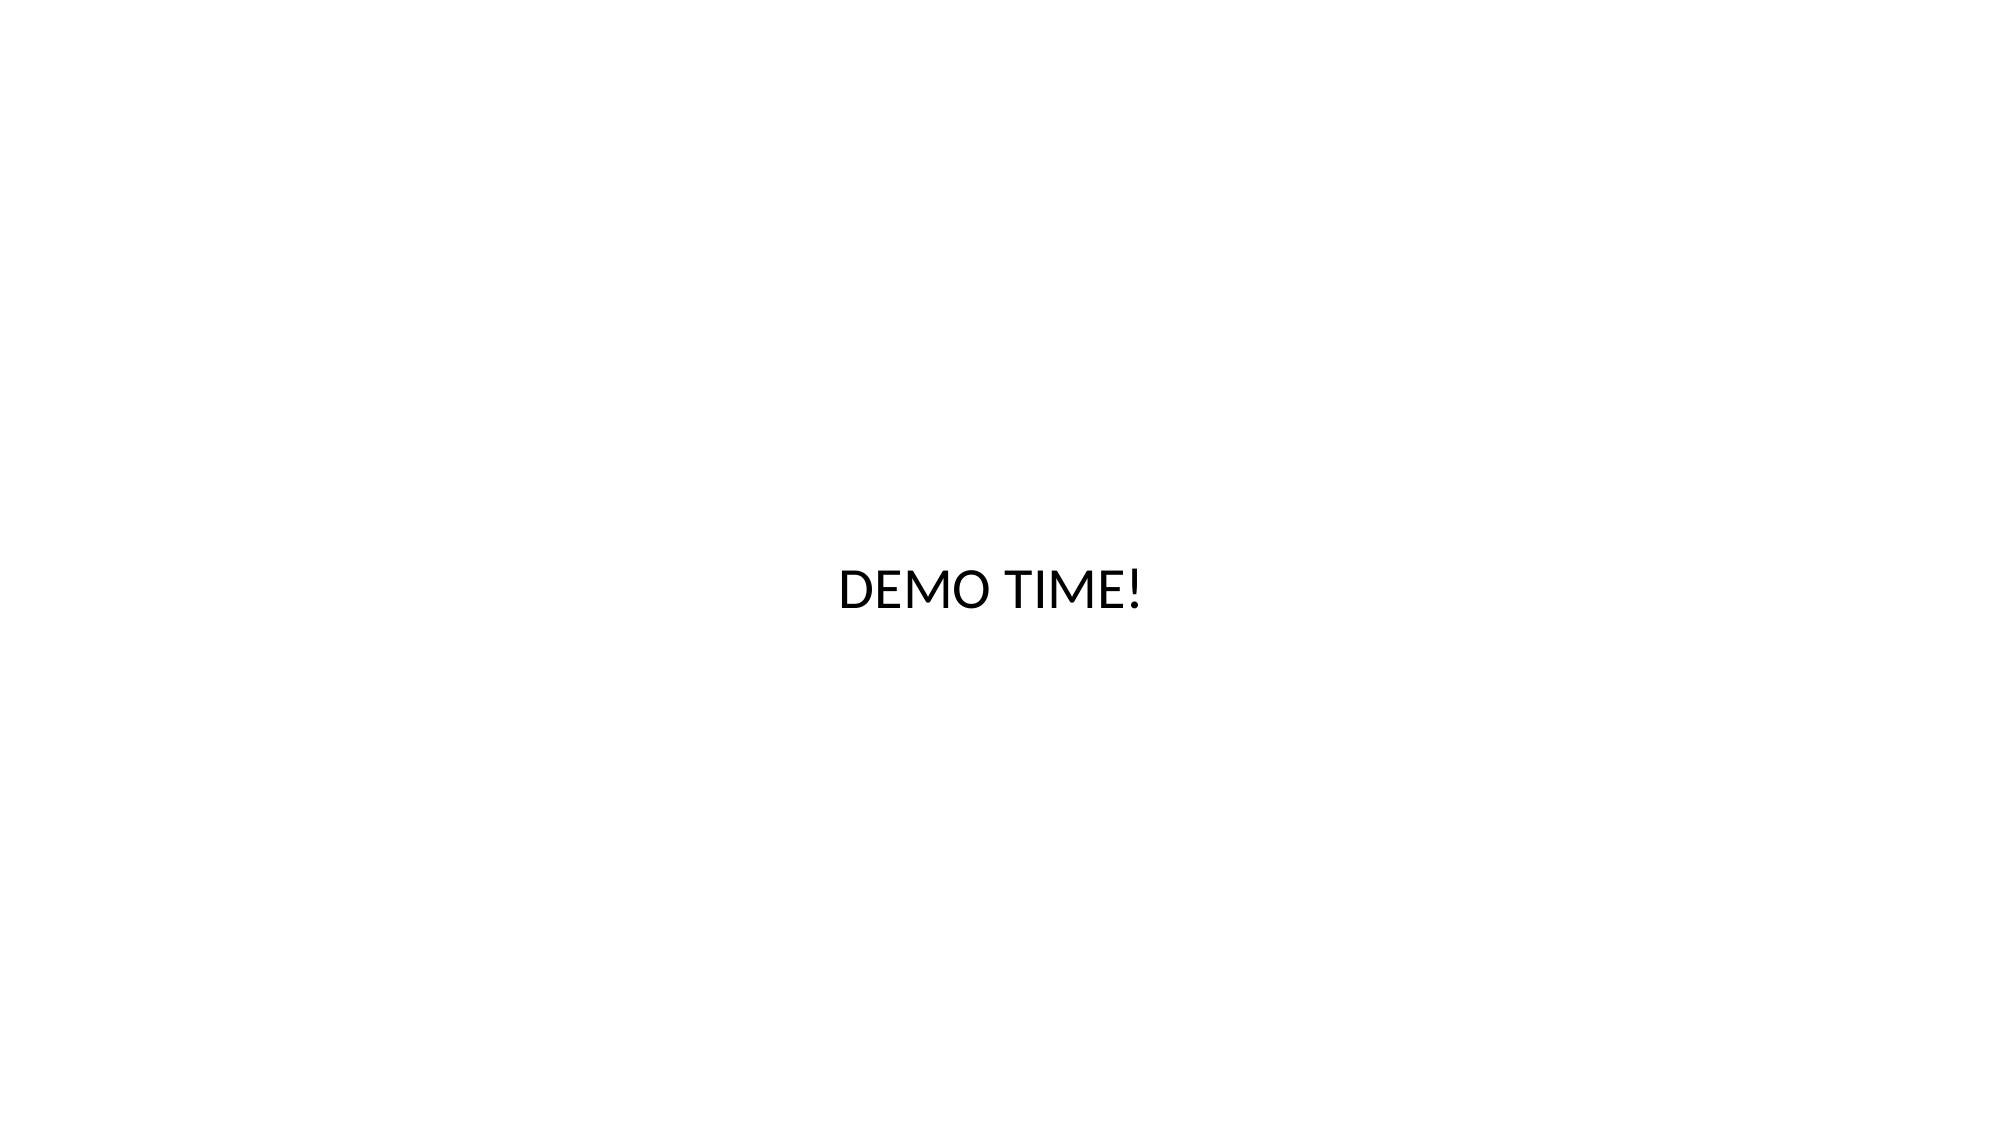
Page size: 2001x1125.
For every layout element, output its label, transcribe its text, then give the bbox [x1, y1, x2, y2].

list DEMO TIME! [28, 78, 1956, 1101]
